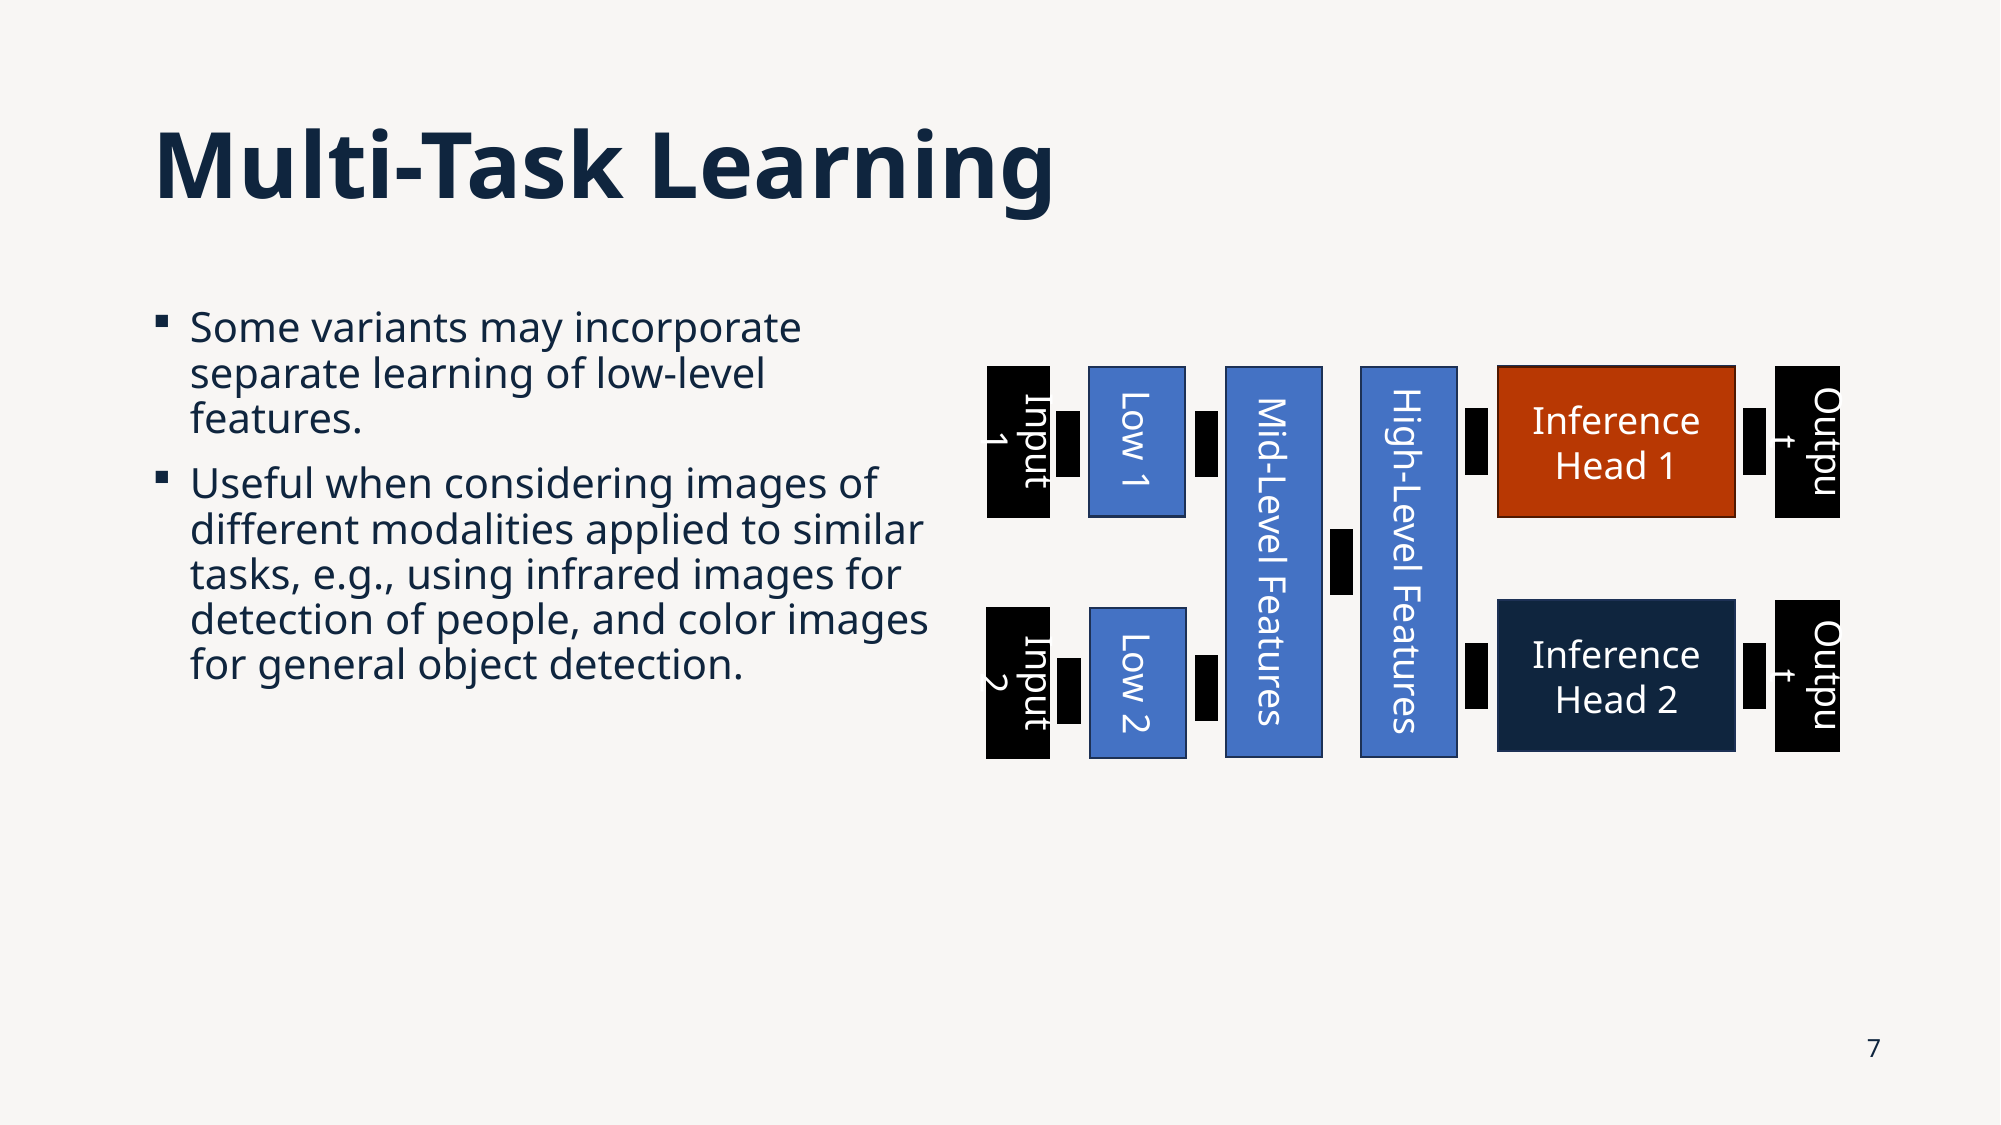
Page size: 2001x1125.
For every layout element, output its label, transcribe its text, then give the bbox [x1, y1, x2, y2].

slide_number 7 [1836, 1020, 1912, 1080]
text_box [1465, 600, 1840, 751]
title Multi-Task Learning [137, 59, 1863, 278]
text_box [1465, 366, 1840, 518]
list Some variants may incorporate separate learning of low-level features. Useful when considering images of different modalities applied to similar tasks, e.g., using infrared images for detection of people, and color images for general object detection. [137, 299, 961, 1014]
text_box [987, 366, 1458, 759]
